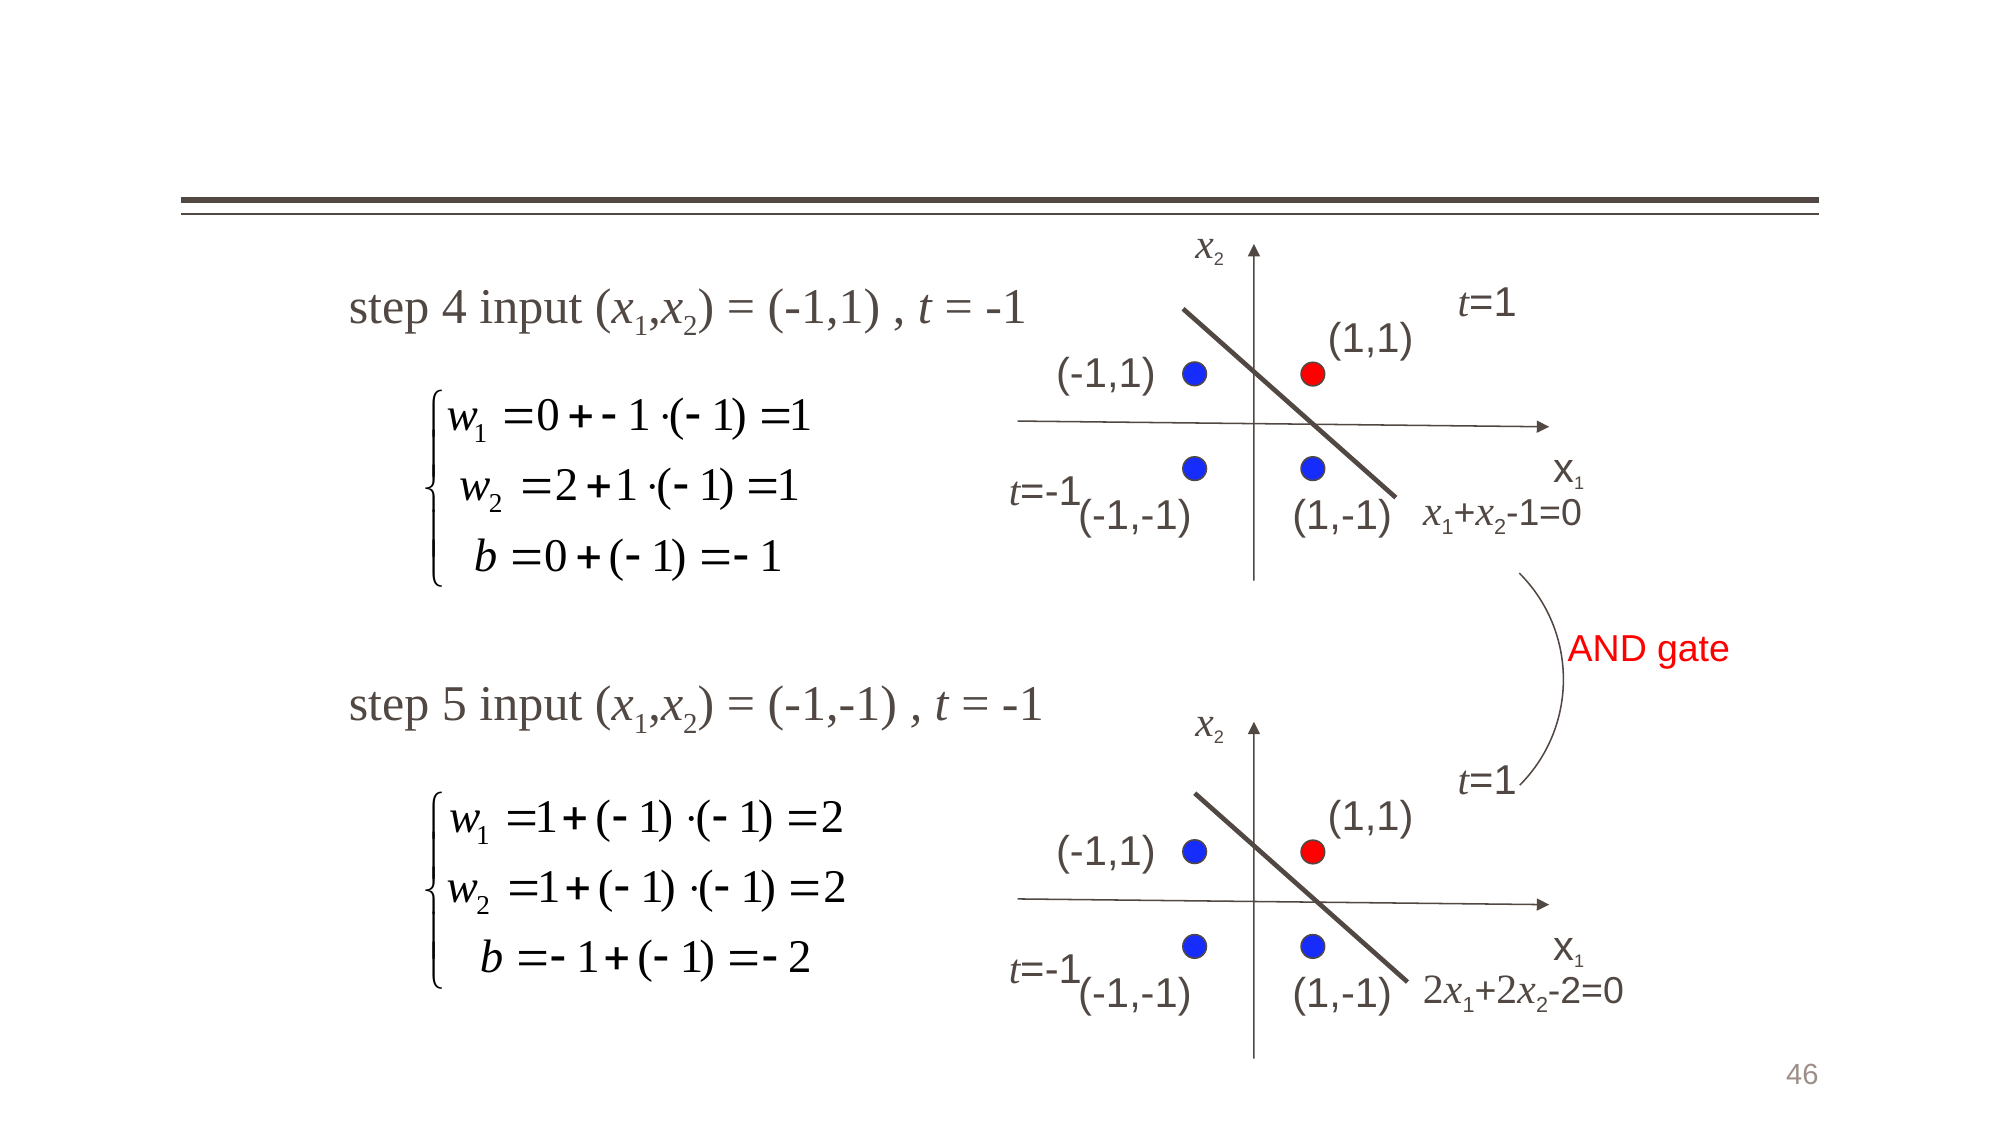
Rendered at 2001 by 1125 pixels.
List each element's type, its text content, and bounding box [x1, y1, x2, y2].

slide_number 46 [1518, 1042, 1819, 1103]
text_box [993, 686, 1641, 1059]
text_box [1413, 589, 1564, 685]
text_box step 5 input (x1,x2) = (-1,-1) , t = -1 [333, 663, 1072, 747]
text_box AND gate [1552, 616, 1746, 676]
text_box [993, 209, 1600, 581]
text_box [415, 379, 818, 599]
text_box step 4 input (x1,x2) = (-1,1) , t = -1 [333, 265, 988, 349]
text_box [415, 781, 853, 1001]
